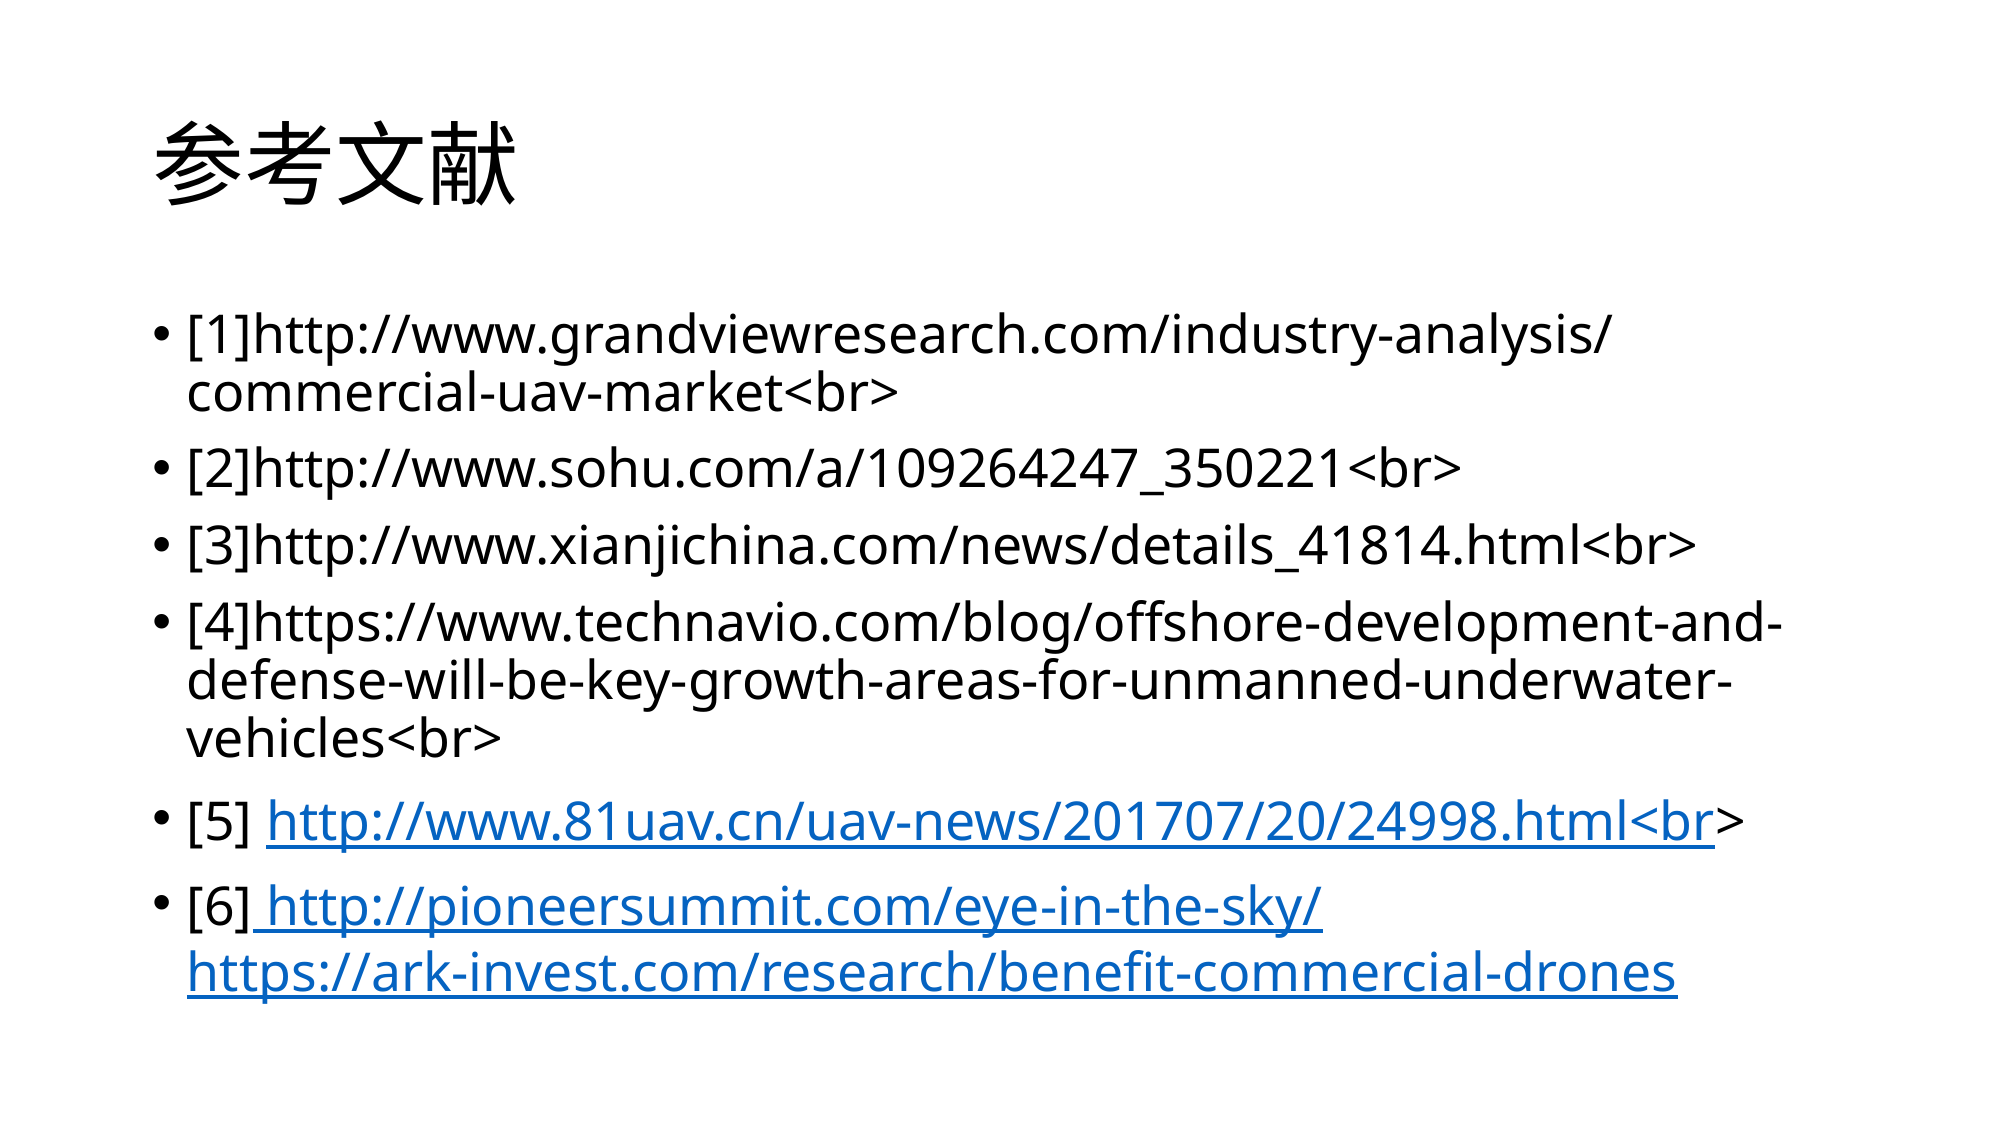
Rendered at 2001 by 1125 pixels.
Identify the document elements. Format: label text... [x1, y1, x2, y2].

title 参考文献 [137, 59, 1863, 278]
list [1]http://www.grandviewresearch.com/industry-analysis/commercial-uav-market<br> [2]http://www.sohu.com/a/109264247_350221<br> [3]http://www.xianjichina.com/news/details_41814.html<br> [4]https://www.technavio.com/blog/offshore-development-and-defense-will-be-key-growth-areas-for-unmanned-underwater-vehicles<br> [5] http://www.81uav.cn/uav-news/201707/20/24998.html<br> [6] http://pioneersummit.com/eye-in-the-sky/ https://ark-invest.com/research/benefit-commercial-drones [137, 299, 1863, 1014]
